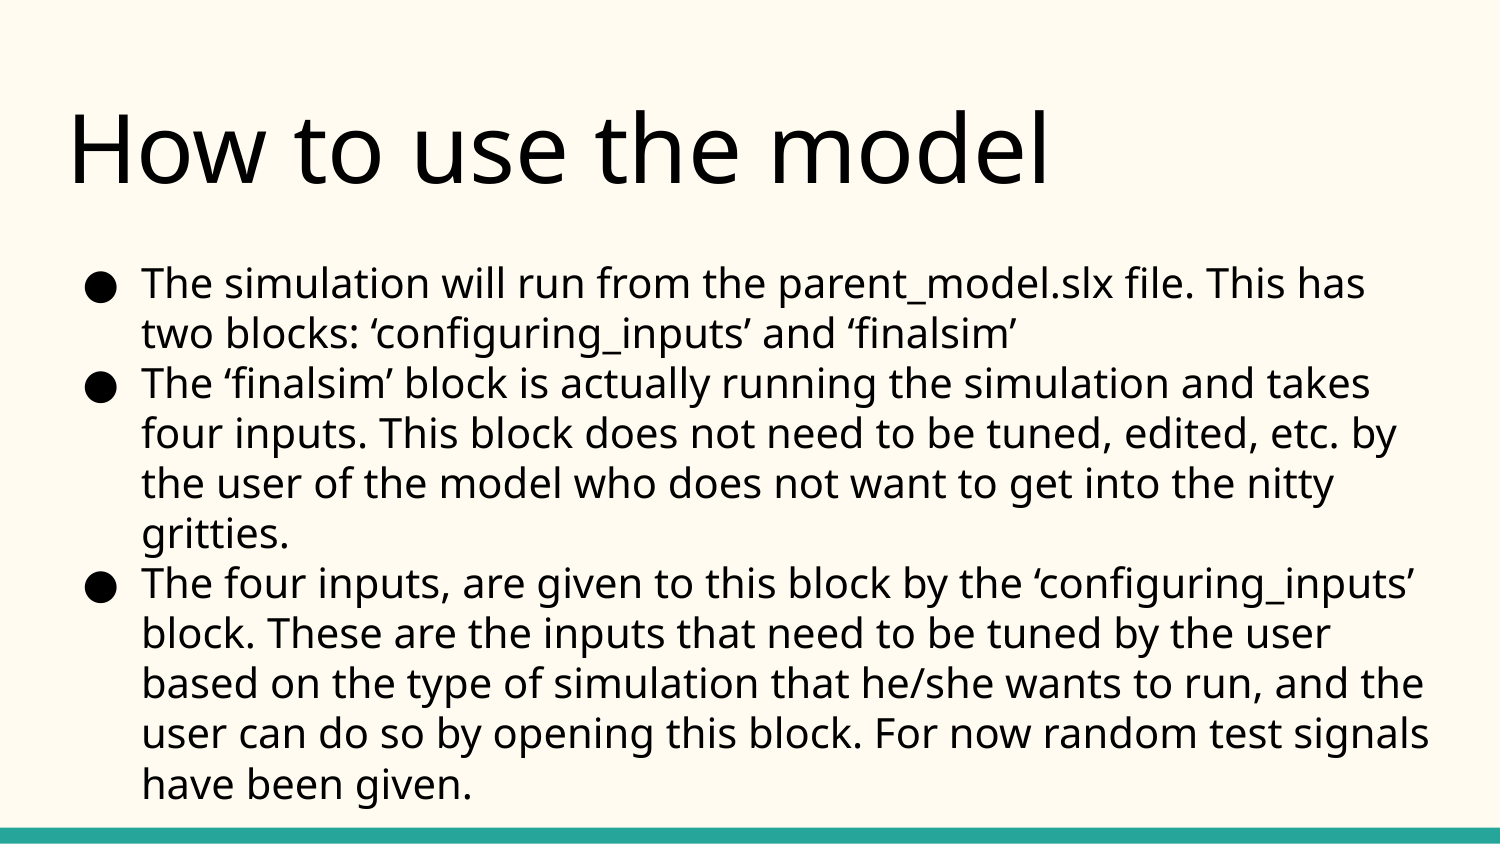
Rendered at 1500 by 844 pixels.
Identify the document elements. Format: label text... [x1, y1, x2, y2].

list The simulation will run from the parent_model.slx file. This has two blocks: ‘configuring_inputs’ and ‘finalsim’ The ‘finalsim’ block is actually running the simulation and takes four inputs. This block does not need to be tuned, edited, etc. by the user of the model who does not want to get into the nitty gritties. The four inputs, are given to this block by the ‘configuring_inputs’ block. These are the inputs that need to be tuned by the user based on the type of simulation that he/she wants to run, and the user can do so by opening this block. For now random test signals have been given. [51, 192, 1449, 750]
title How to use the model [51, 72, 1449, 174]
